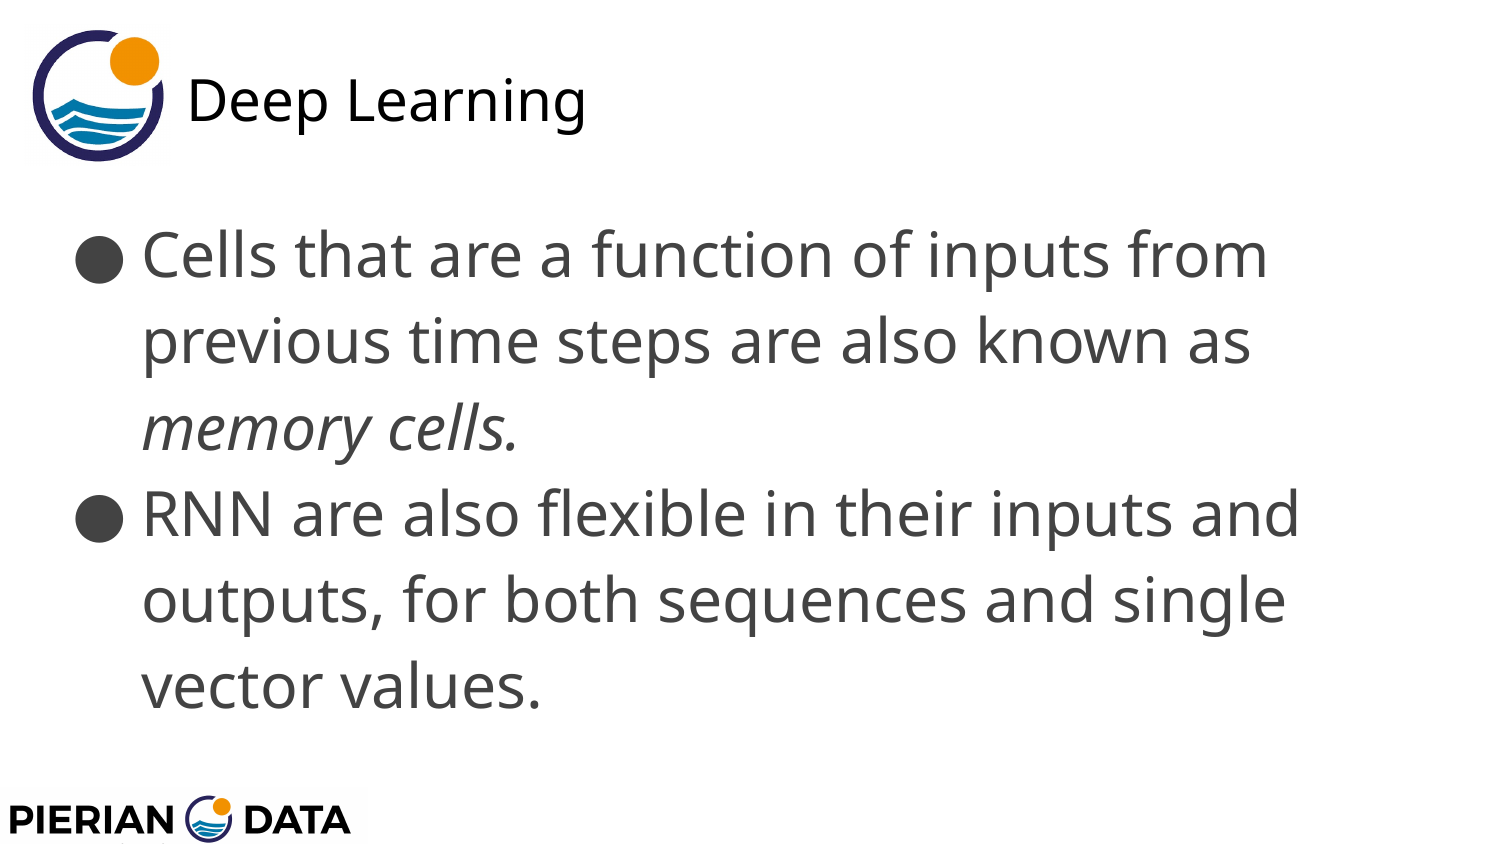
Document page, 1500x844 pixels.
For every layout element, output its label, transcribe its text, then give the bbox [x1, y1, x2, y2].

picture [24, 24, 172, 167]
list Cells that are a function of inputs from previous time steps are also known as memory cells. RNN are also flexible in their inputs and outputs, for both sequences and single vector values. [51, 189, 1480, 750]
title Deep Learning [176, 48, 1449, 143]
picture [0, 787, 368, 844]
